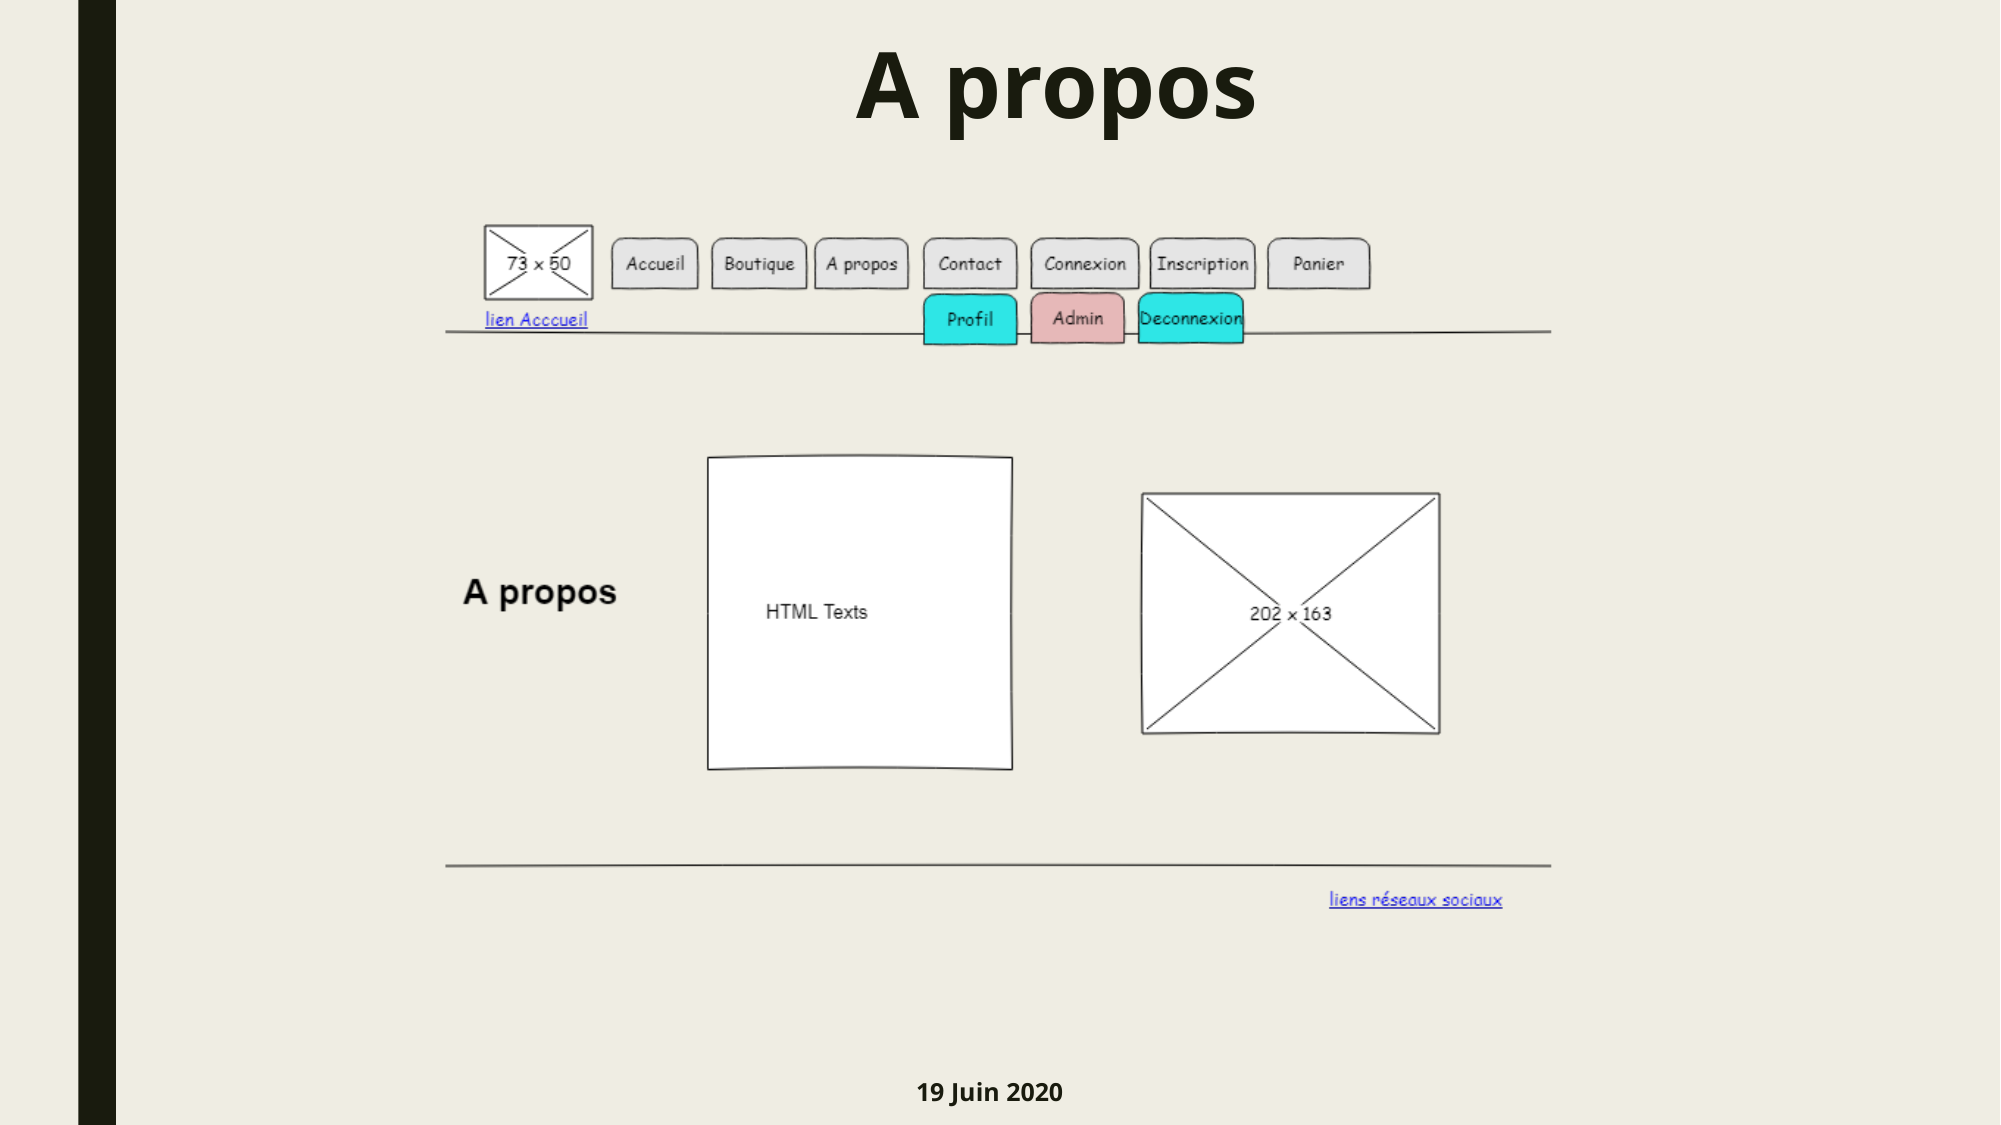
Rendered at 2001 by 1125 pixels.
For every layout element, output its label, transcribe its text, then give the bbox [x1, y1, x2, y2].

title A propos [269, 32, 1845, 149]
picture [427, 173, 1573, 1034]
footer 19 Juin 2020 [474, 1058, 1505, 1125]
